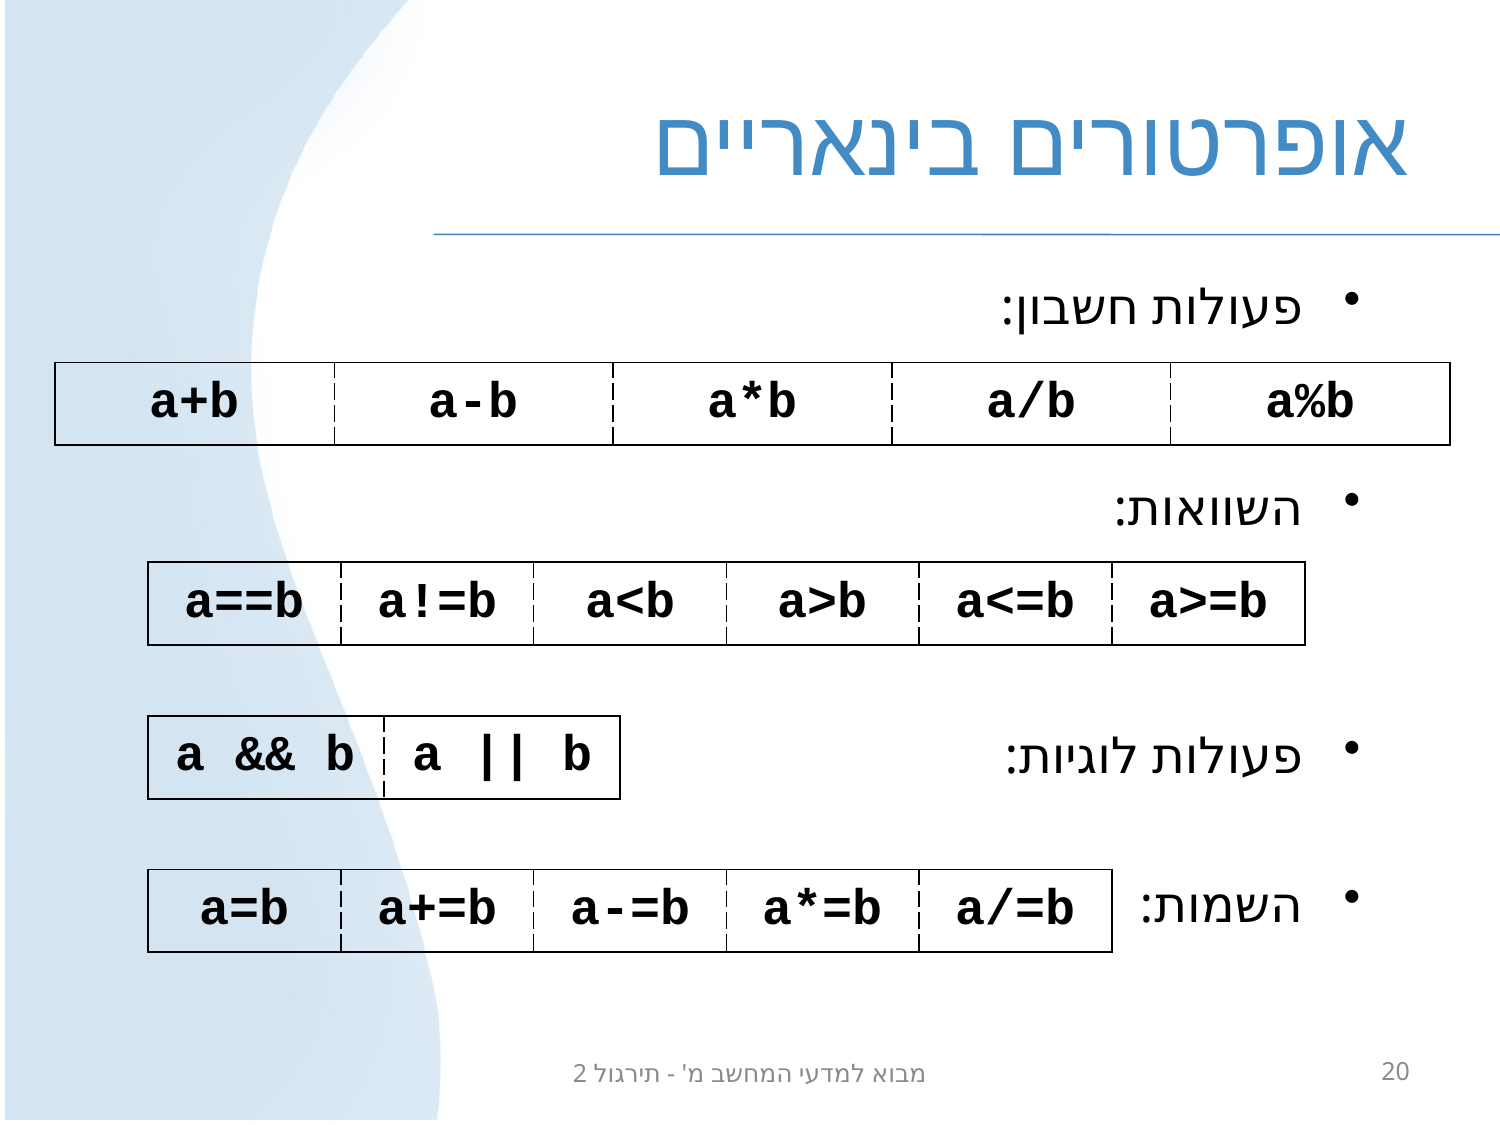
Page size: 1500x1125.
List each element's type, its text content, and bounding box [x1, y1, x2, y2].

table_header a+b [56, 363, 335, 444]
table_header a>b [726, 563, 919, 644]
table_header a-b [335, 363, 613, 444]
table_header a!=b [341, 563, 534, 644]
table_header a+=b [341, 870, 534, 951]
table_header a<b [534, 563, 726, 644]
text_box פעולות לוגיות: [621, 715, 1376, 791]
footer מבוא למדעי המחשב מ' - תירגול 2 [512, 1042, 988, 1103]
table_header a*=b [726, 870, 919, 951]
text_box פעולות חשבון: [230, 267, 1376, 342]
table_header a && b [149, 717, 384, 798]
table_header a || b [384, 717, 619, 798]
table_header a-=b [534, 870, 726, 951]
title אופרטורים בינאריים [74, 44, 1426, 233]
table_header a/=b [919, 870, 1111, 951]
text_box השמות: [230, 865, 1376, 941]
table_header a%b [1170, 363, 1449, 444]
table_header a=b [149, 870, 341, 951]
slide_number 20 [1074, 1042, 1425, 1103]
picture [0, 0, 1500, 1125]
table_header a*b [613, 363, 892, 444]
table_header a==b [149, 563, 341, 644]
text_box השוואות: [230, 467, 1376, 543]
table_header a<=b [919, 563, 1112, 644]
table_header a/b [892, 363, 1170, 444]
table_header a>=b [1112, 563, 1304, 644]
